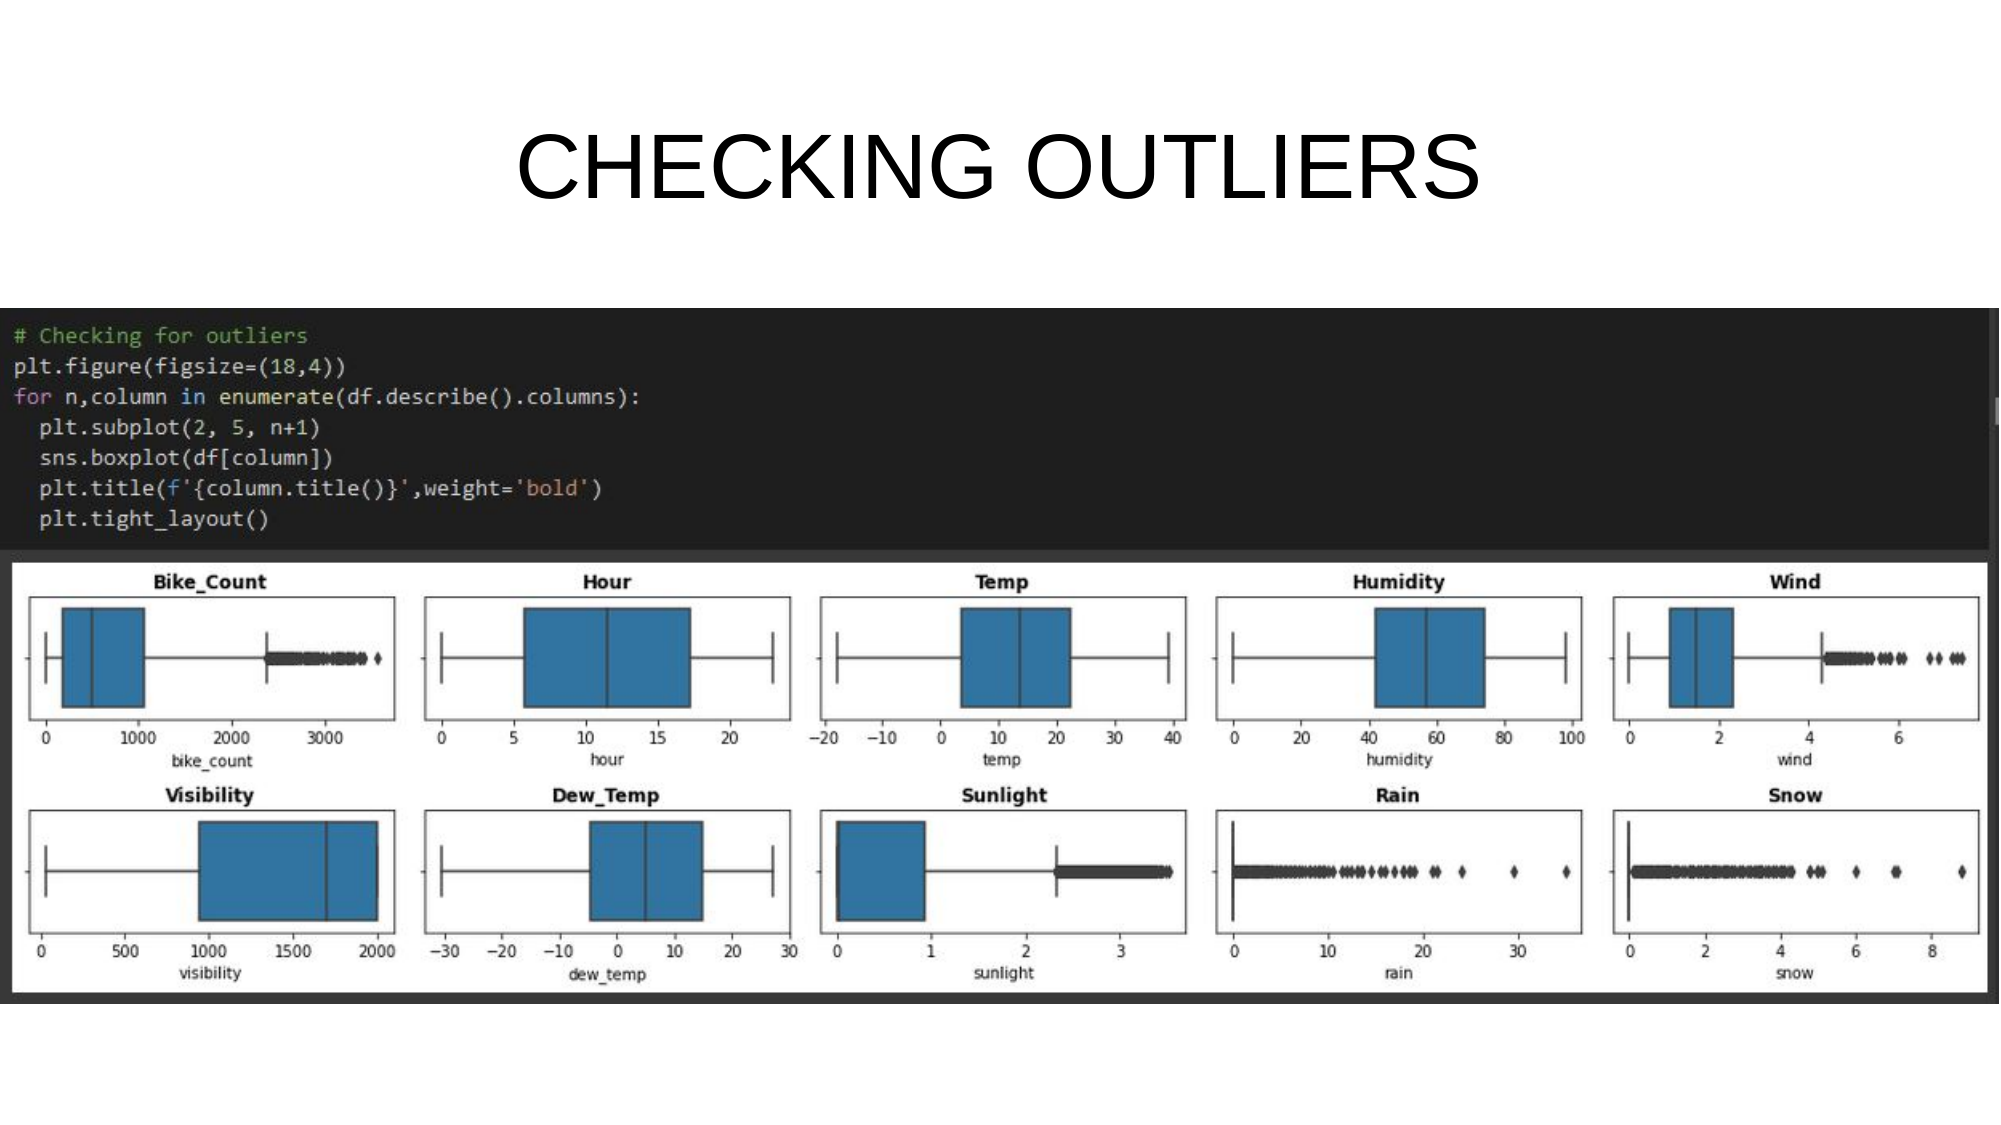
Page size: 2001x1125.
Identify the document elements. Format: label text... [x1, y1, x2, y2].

title CHECKING OUTLIERS [137, 59, 1863, 278]
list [0, 308, 1999, 1004]
